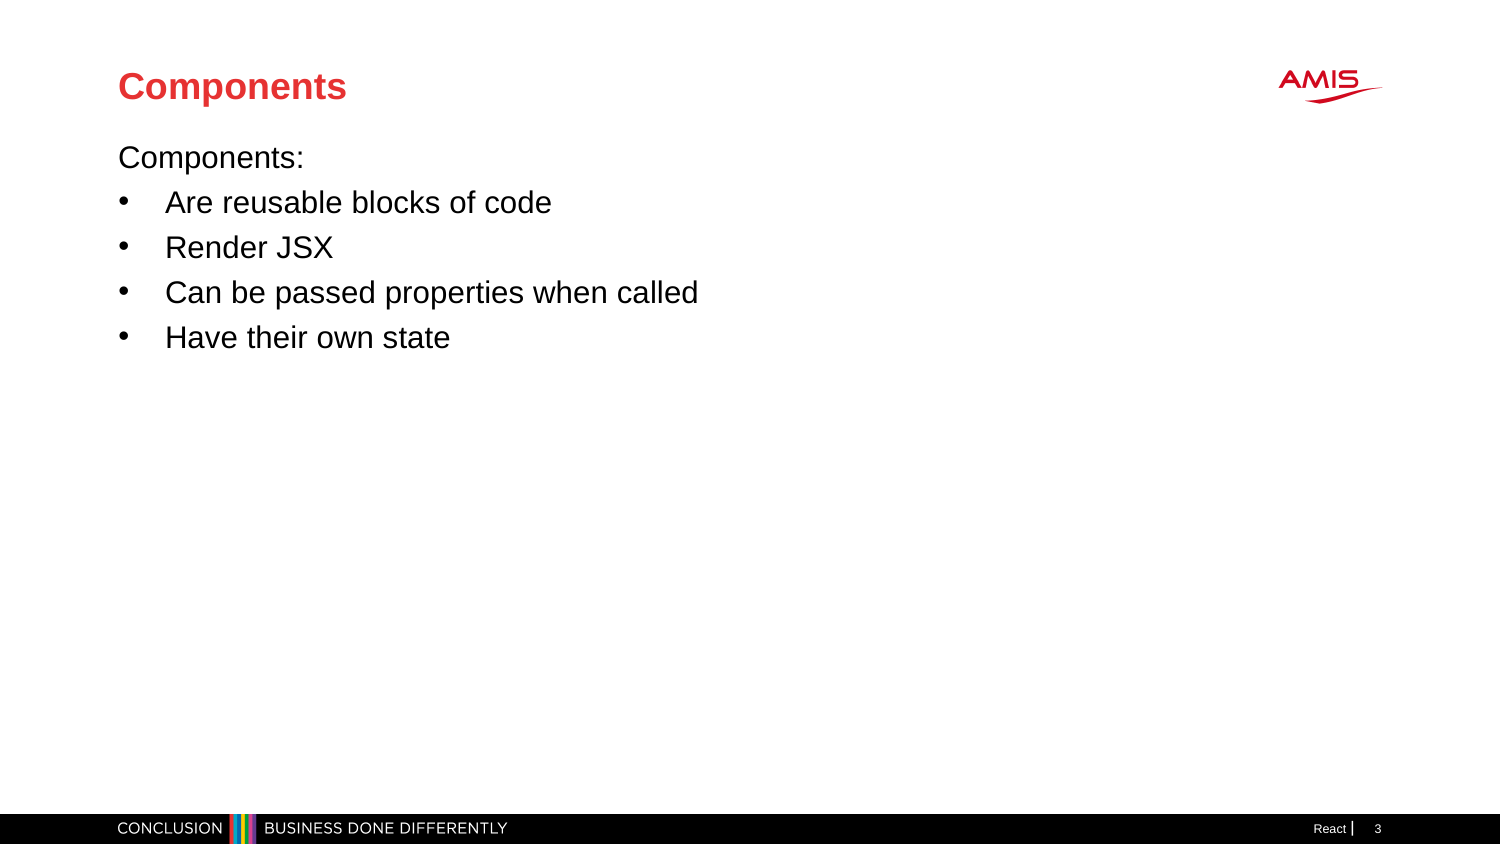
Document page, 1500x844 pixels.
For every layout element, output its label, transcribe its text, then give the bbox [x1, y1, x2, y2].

text_box 1 [1358, 820, 1382, 839]
picture [239, 814, 1500, 844]
picture [0, 814, 236, 844]
picture [1205, 58, 1388, 106]
text_box Components [118, 47, 1205, 129]
text_box Components: Are reusable blocks of code Render JSX Can be passed properties when called Have their own state [118, 129, 1205, 768]
text_box React [814, 820, 1347, 839]
